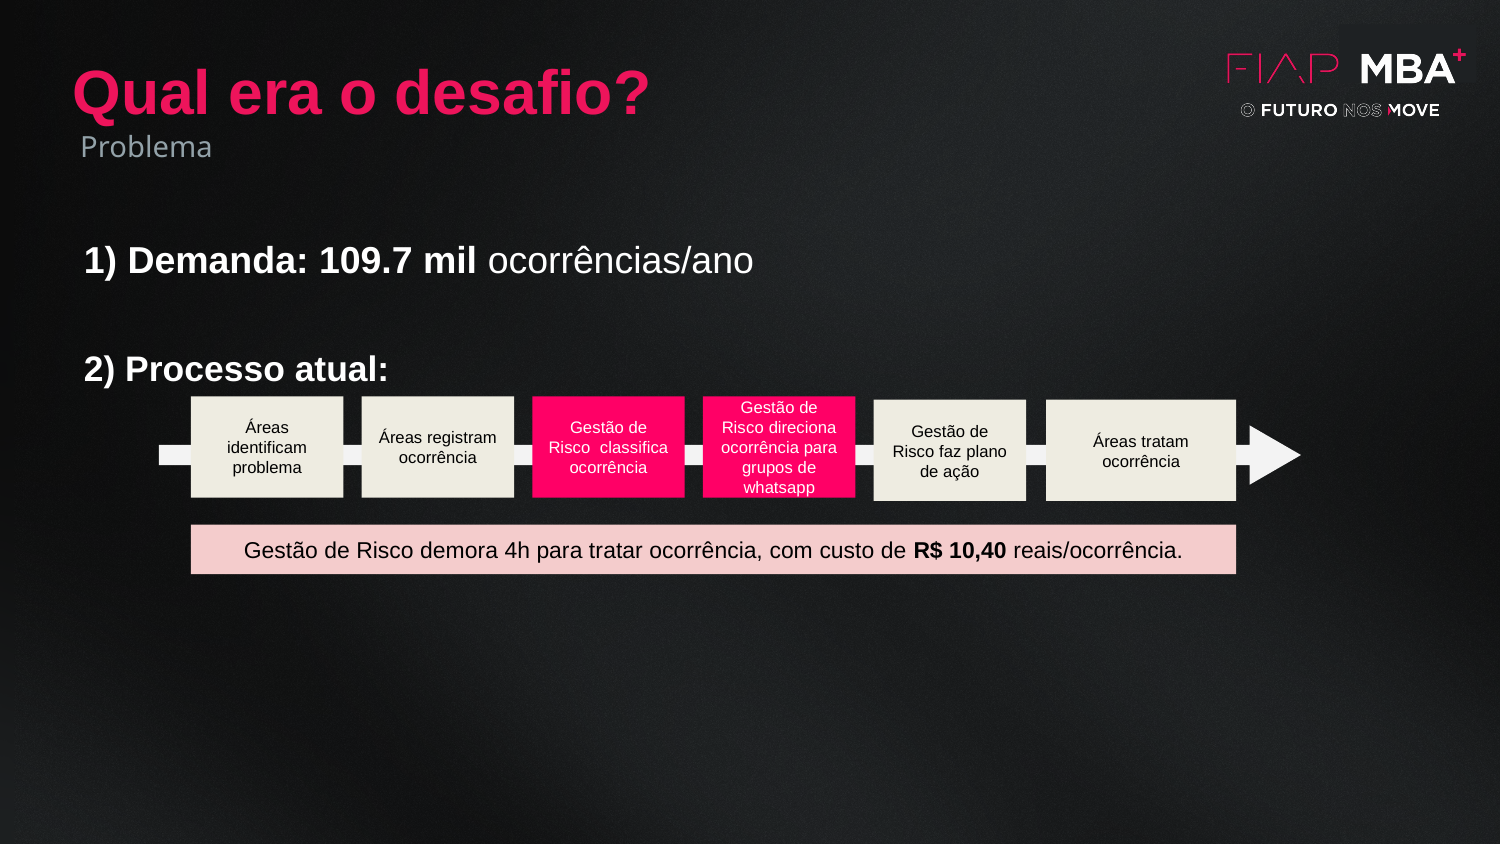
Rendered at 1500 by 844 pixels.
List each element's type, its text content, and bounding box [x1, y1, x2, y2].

text_box Gestão de Risco classifica ocorrência [532, 396, 685, 498]
text_box [685, 444, 702, 466]
picture [0, 0, 1500, 844]
text_box [344, 444, 361, 466]
text_box [856, 444, 873, 466]
text_box 1) Demanda: 109.7 mil ocorrências/ano [68, 228, 1056, 289]
text_box Áreas tratam ocorrência [1046, 399, 1237, 501]
text_box [158, 444, 190, 466]
text_box Áreas registram ocorrência [361, 396, 515, 498]
text_box [1027, 444, 1046, 466]
text_box Áreas identificam problema [190, 396, 344, 498]
text_box Problema [65, 121, 1323, 171]
text_box Gestão de Risco demora 4h para tratar ocorrência, com custo de R$ 10,40 reais/ocorrência. [190, 524, 1237, 575]
text_box [515, 444, 532, 466]
text_box Gestão de Risco faz plano de ação [873, 399, 1027, 501]
text_box Qual era o desafio? [57, 44, 1040, 135]
text_box Gestão de Risco direciona ocorrência para grupos de whatsapp [702, 396, 856, 498]
text_box [1237, 425, 1301, 485]
text_box [1338, 24, 1477, 83]
text_box 2) Processo atual: [68, 338, 1056, 396]
